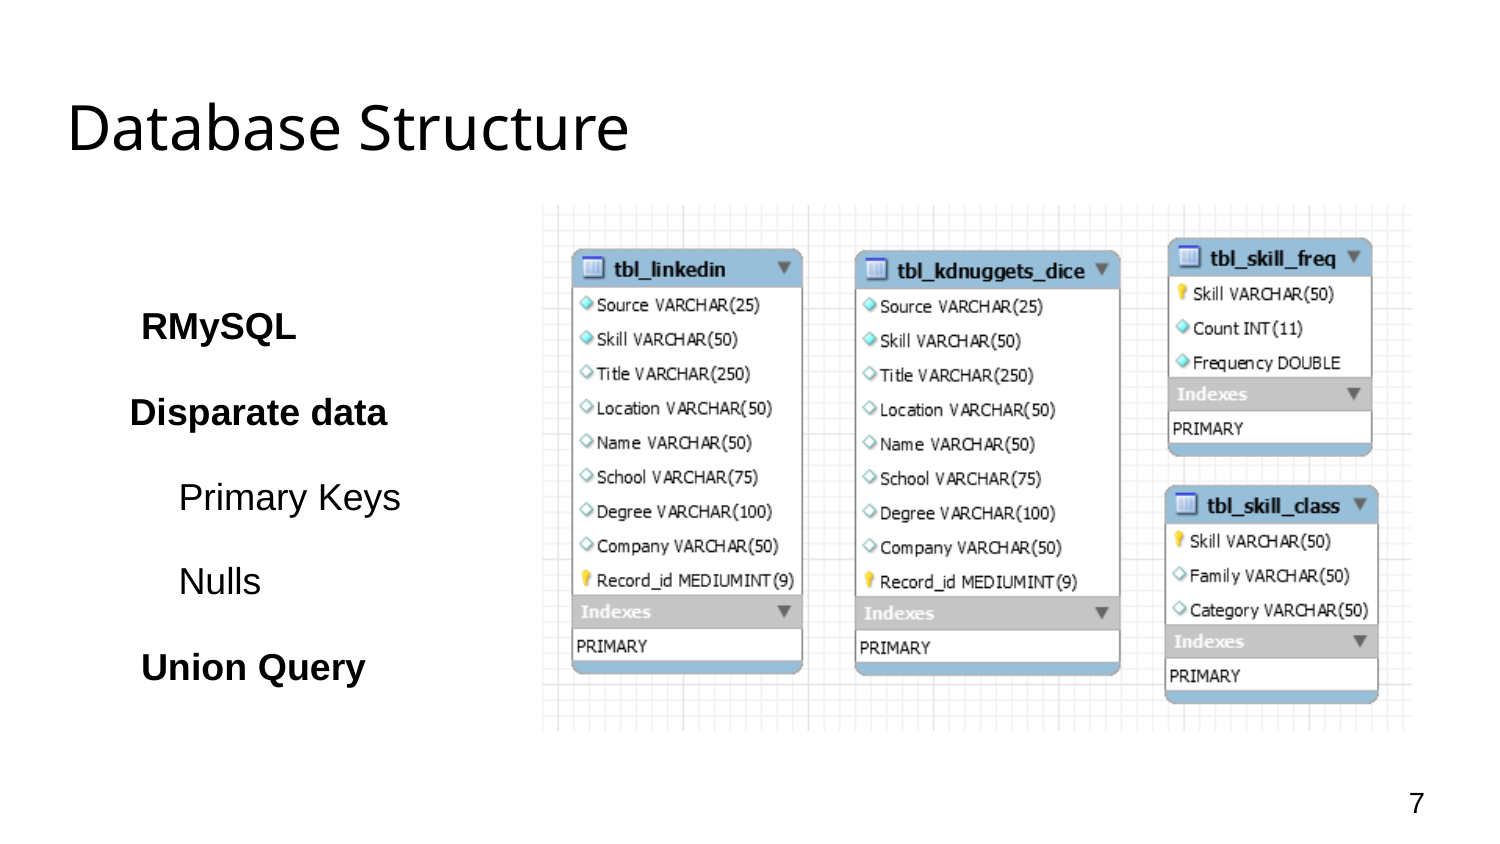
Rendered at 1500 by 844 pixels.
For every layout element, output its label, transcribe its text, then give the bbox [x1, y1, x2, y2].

slide_number ‹#› [1394, 769, 1484, 834]
title Database Structure [51, 72, 1449, 167]
picture [542, 205, 1412, 731]
list RMySQL Disparate data Primary Keys Nulls Union Query [51, 202, 1449, 750]
